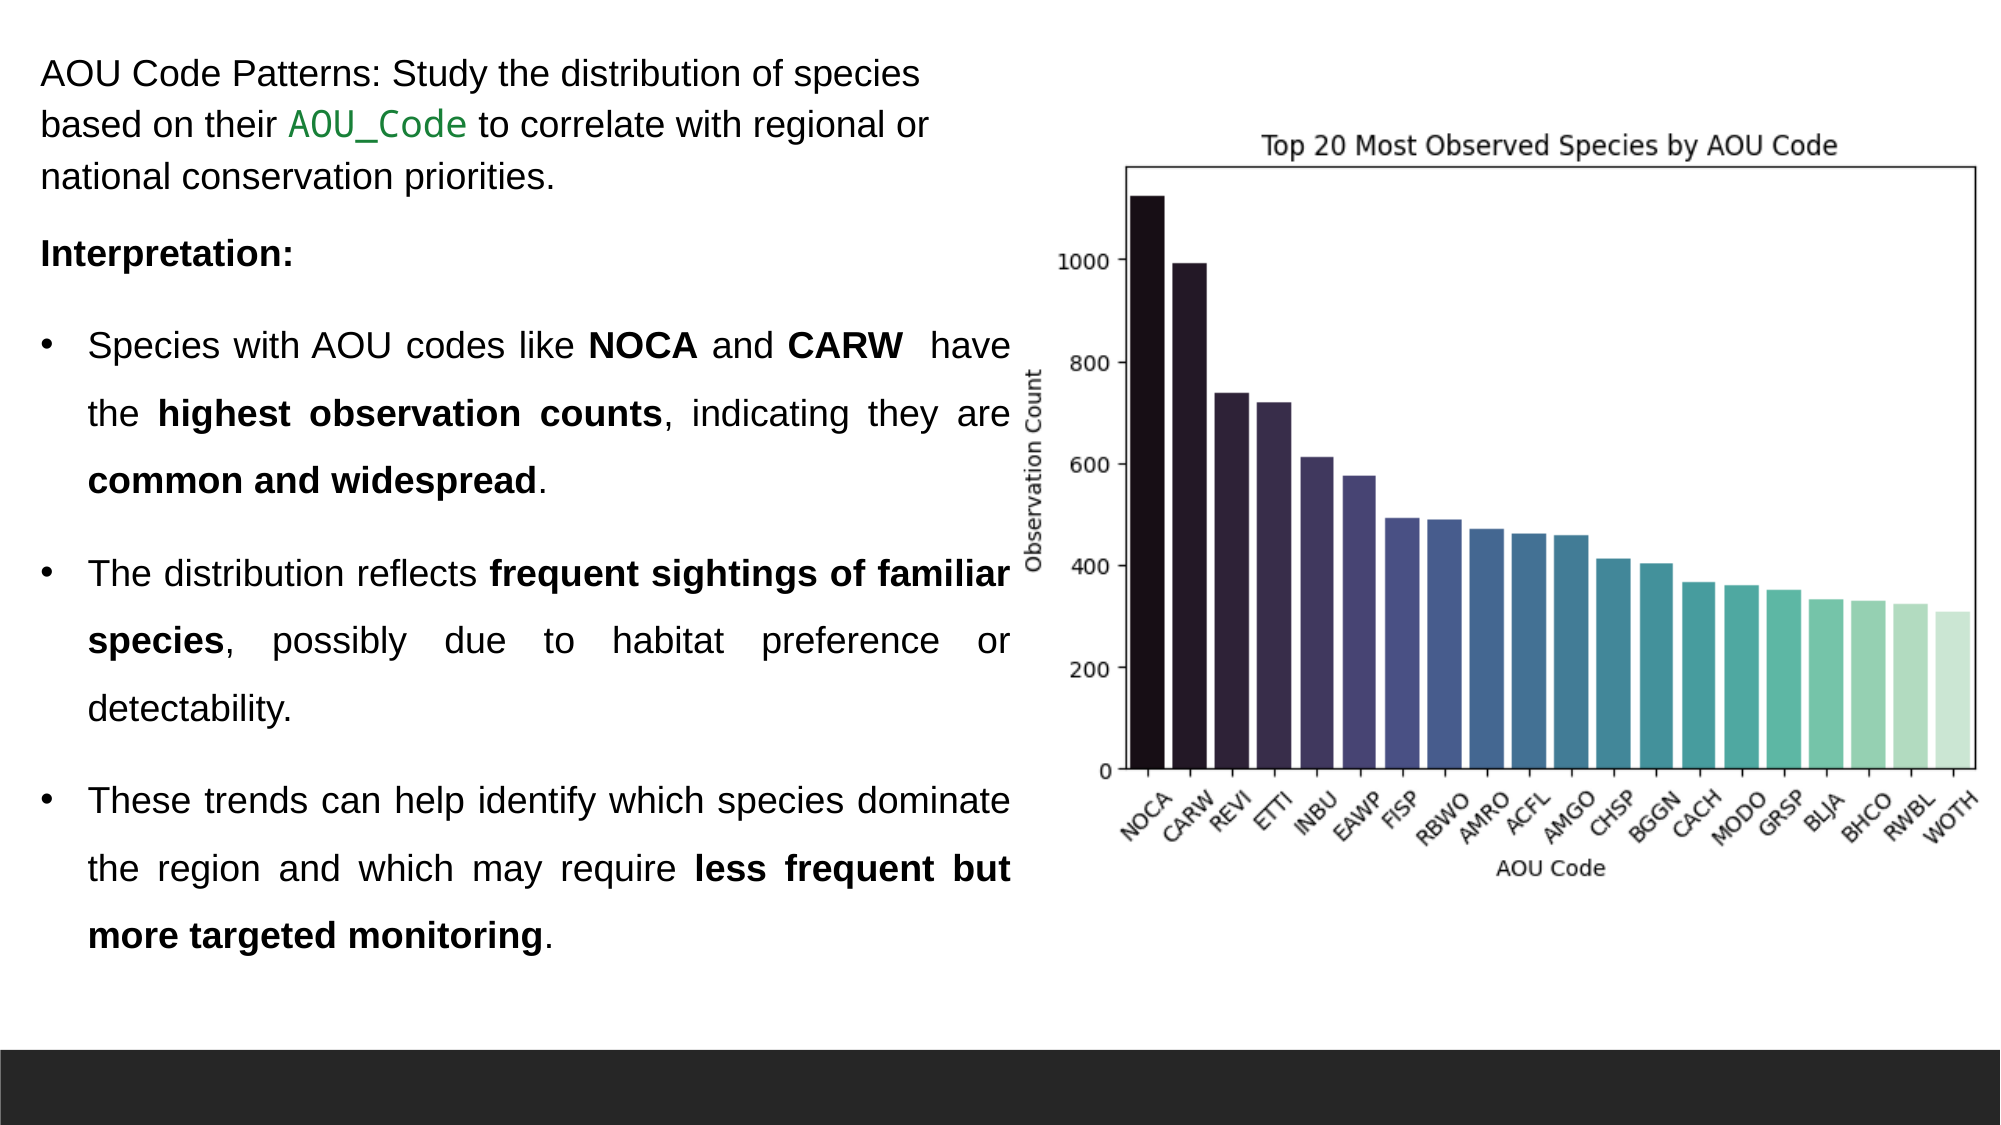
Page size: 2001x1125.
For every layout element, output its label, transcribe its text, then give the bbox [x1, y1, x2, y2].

text_box AOU Code Patterns: Study the distribution of species based on their AOU_Code to correlate with regional or national conservation priorities. Interpretation: Species with AOU codes like NOCA and CARW have the highest observation counts, indicating they are common and widespread. The distribution reflects frequent sightings of familiar species, possibly due to habitat preference or detectability. These trends can help identify which species dominate the region and which may require less frequent but more targeted monitoring. [25, 34, 1026, 1117]
picture [1010, 117, 2000, 896]
